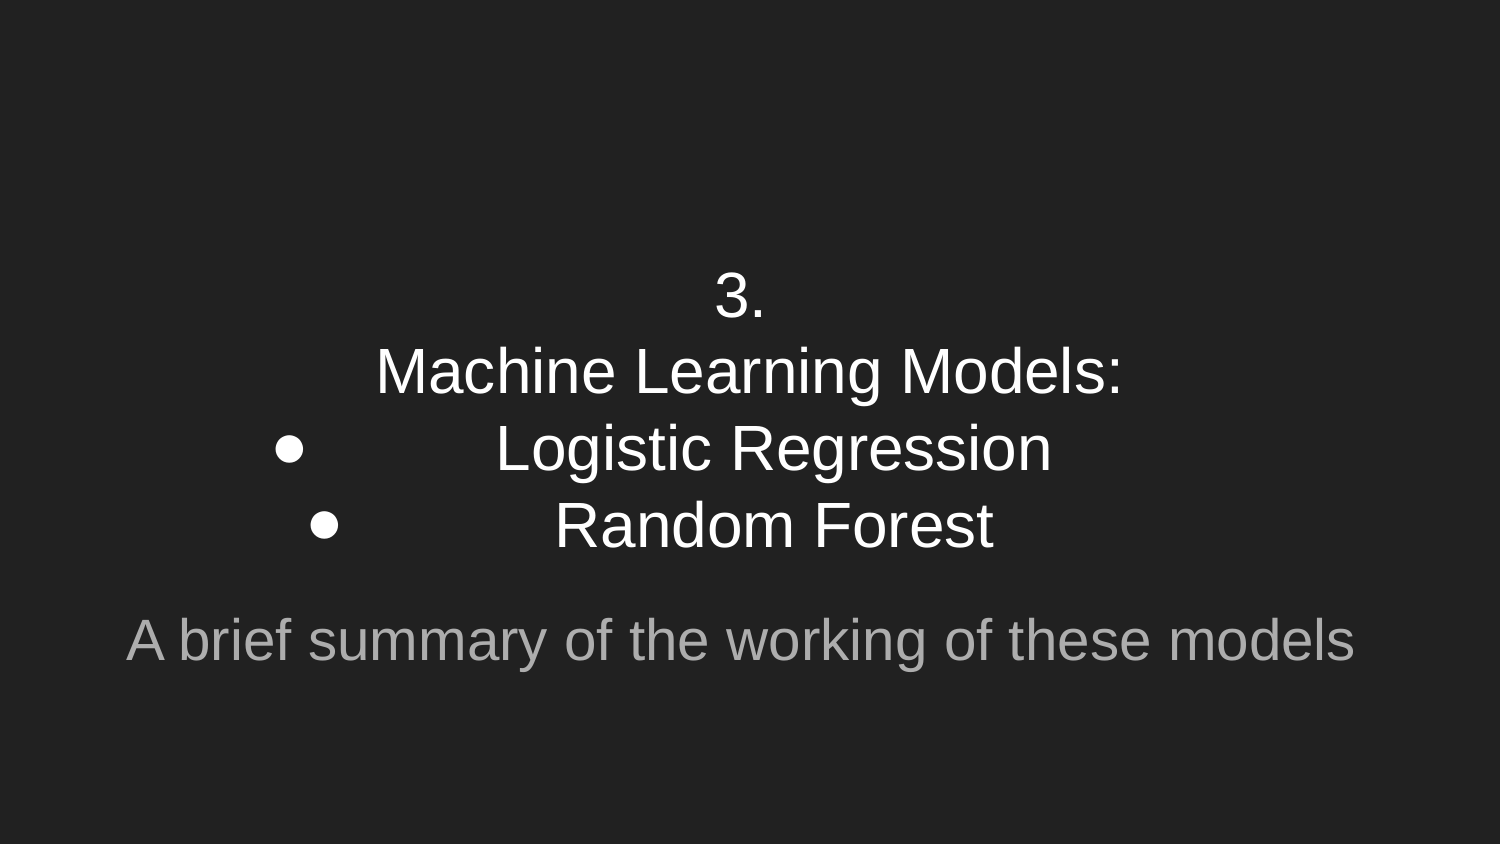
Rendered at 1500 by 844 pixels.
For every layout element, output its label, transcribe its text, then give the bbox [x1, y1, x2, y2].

subtitle A brief summary of the working of these models [51, 587, 1449, 718]
title 3. Machine Learning Models: Logistic Regression Random Forest [51, 238, 1449, 575]
